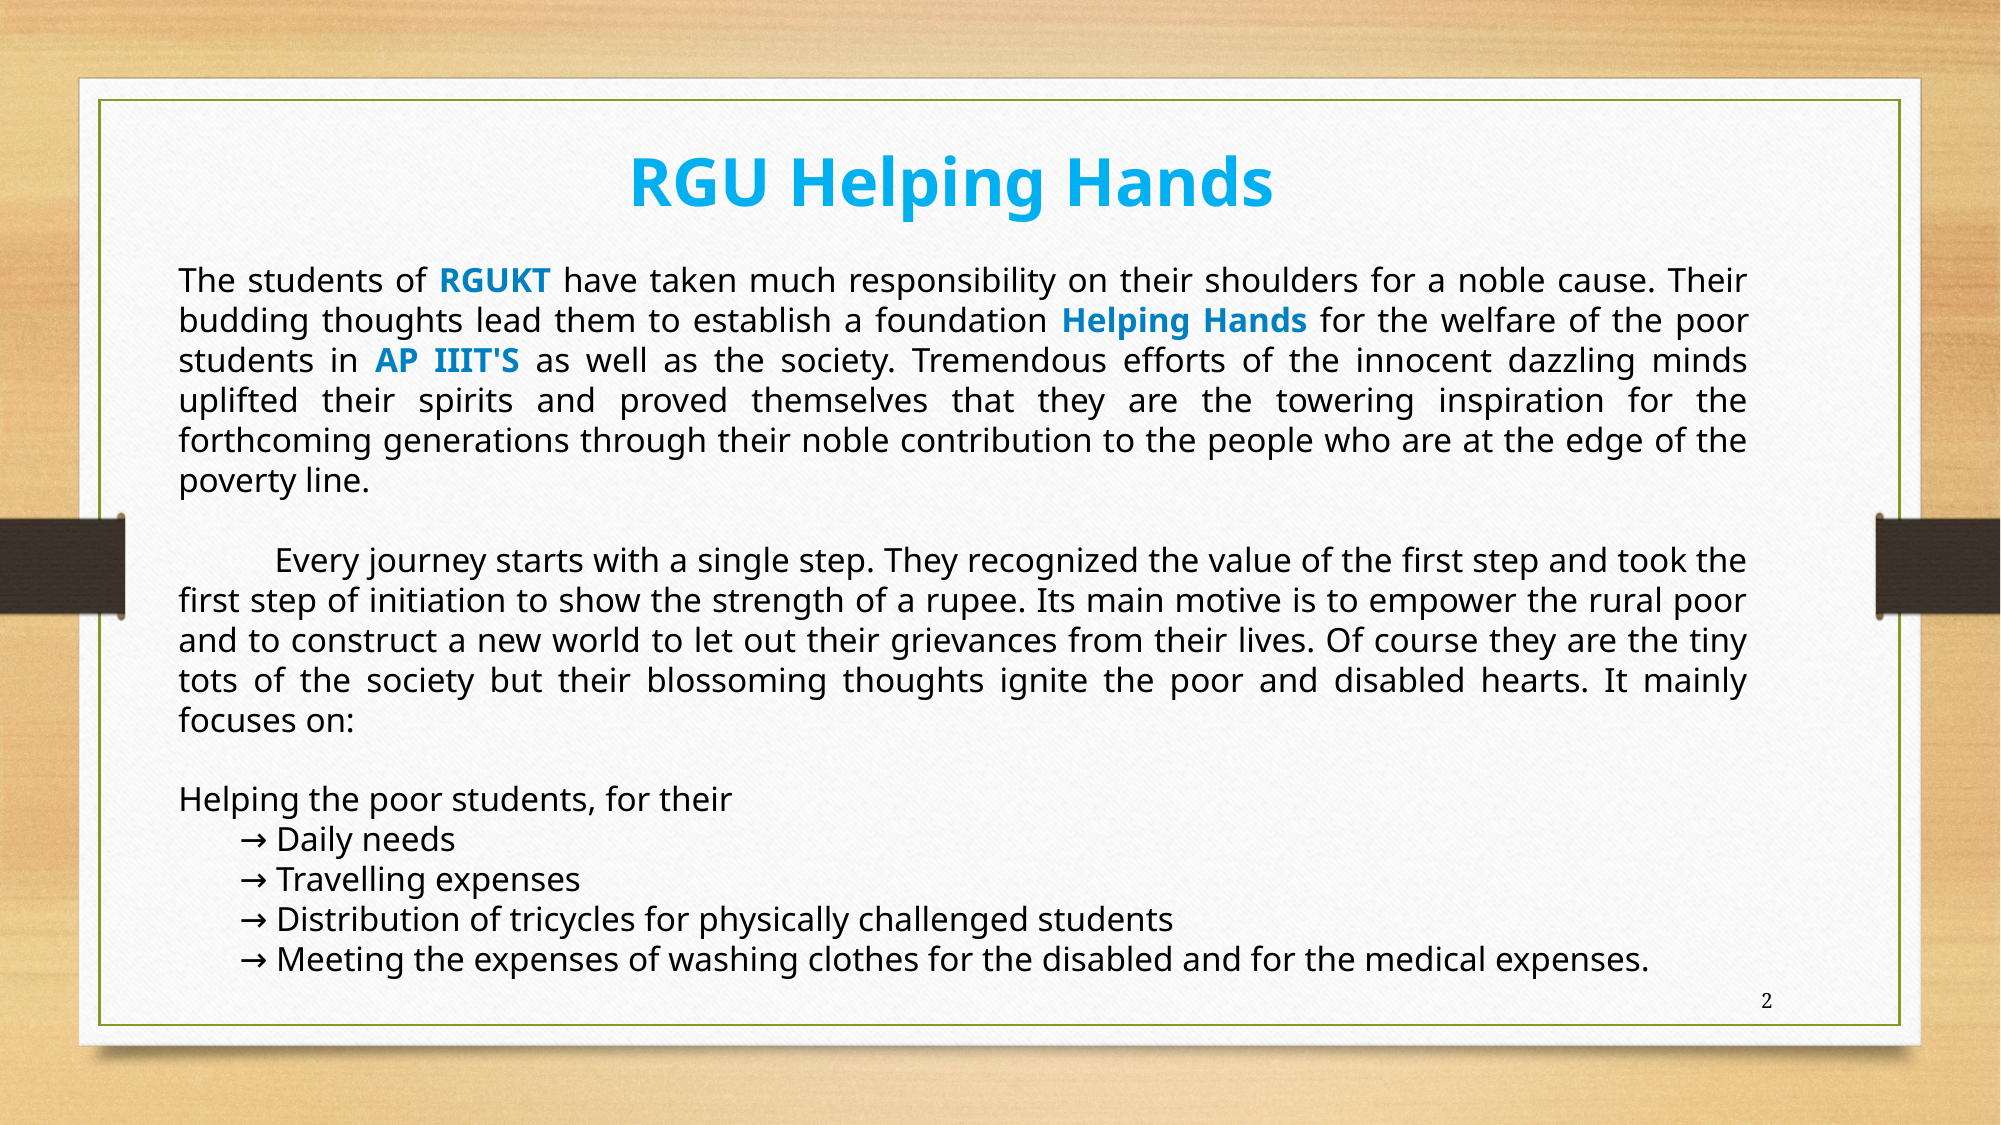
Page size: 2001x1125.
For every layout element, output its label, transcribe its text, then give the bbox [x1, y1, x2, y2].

text_box RGU Helping Hands The students of RGUKT have taken much responsibility on their shoulders for a noble cause. Their budding thoughts lead them to establish a foundation Helping Hands for the welfare of the poor students in AP IIIT'S as well as the society. Tremendous efforts of the innocent dazzling minds uplifted their spirits and proved themselves that they are the towering inspiration for the forthcoming generations through their noble contribution to the people who are at the edge of the poverty line. Every journey starts with a single step. They recognized the value of the first step and took the first step of initiation to show the strength of a rupee. Its main motive is to empower the rural poor and to construct a new world to let out their grievances from their lives. Of course they are the tiny tots of the society but their blossoming thoughts ignite the poor and disabled hearts. It mainly focuses on: Helping the poor students, for their → Daily needs → Travelling expenses → Distribution of tricycles for physically challenged students → Meeting the expenses of washing clothes for the disabled and for the medical expenses. [163, 132, 1765, 986]
picture [0, 0, 2001, 1125]
slide_number 2 [1698, 979, 1788, 1025]
